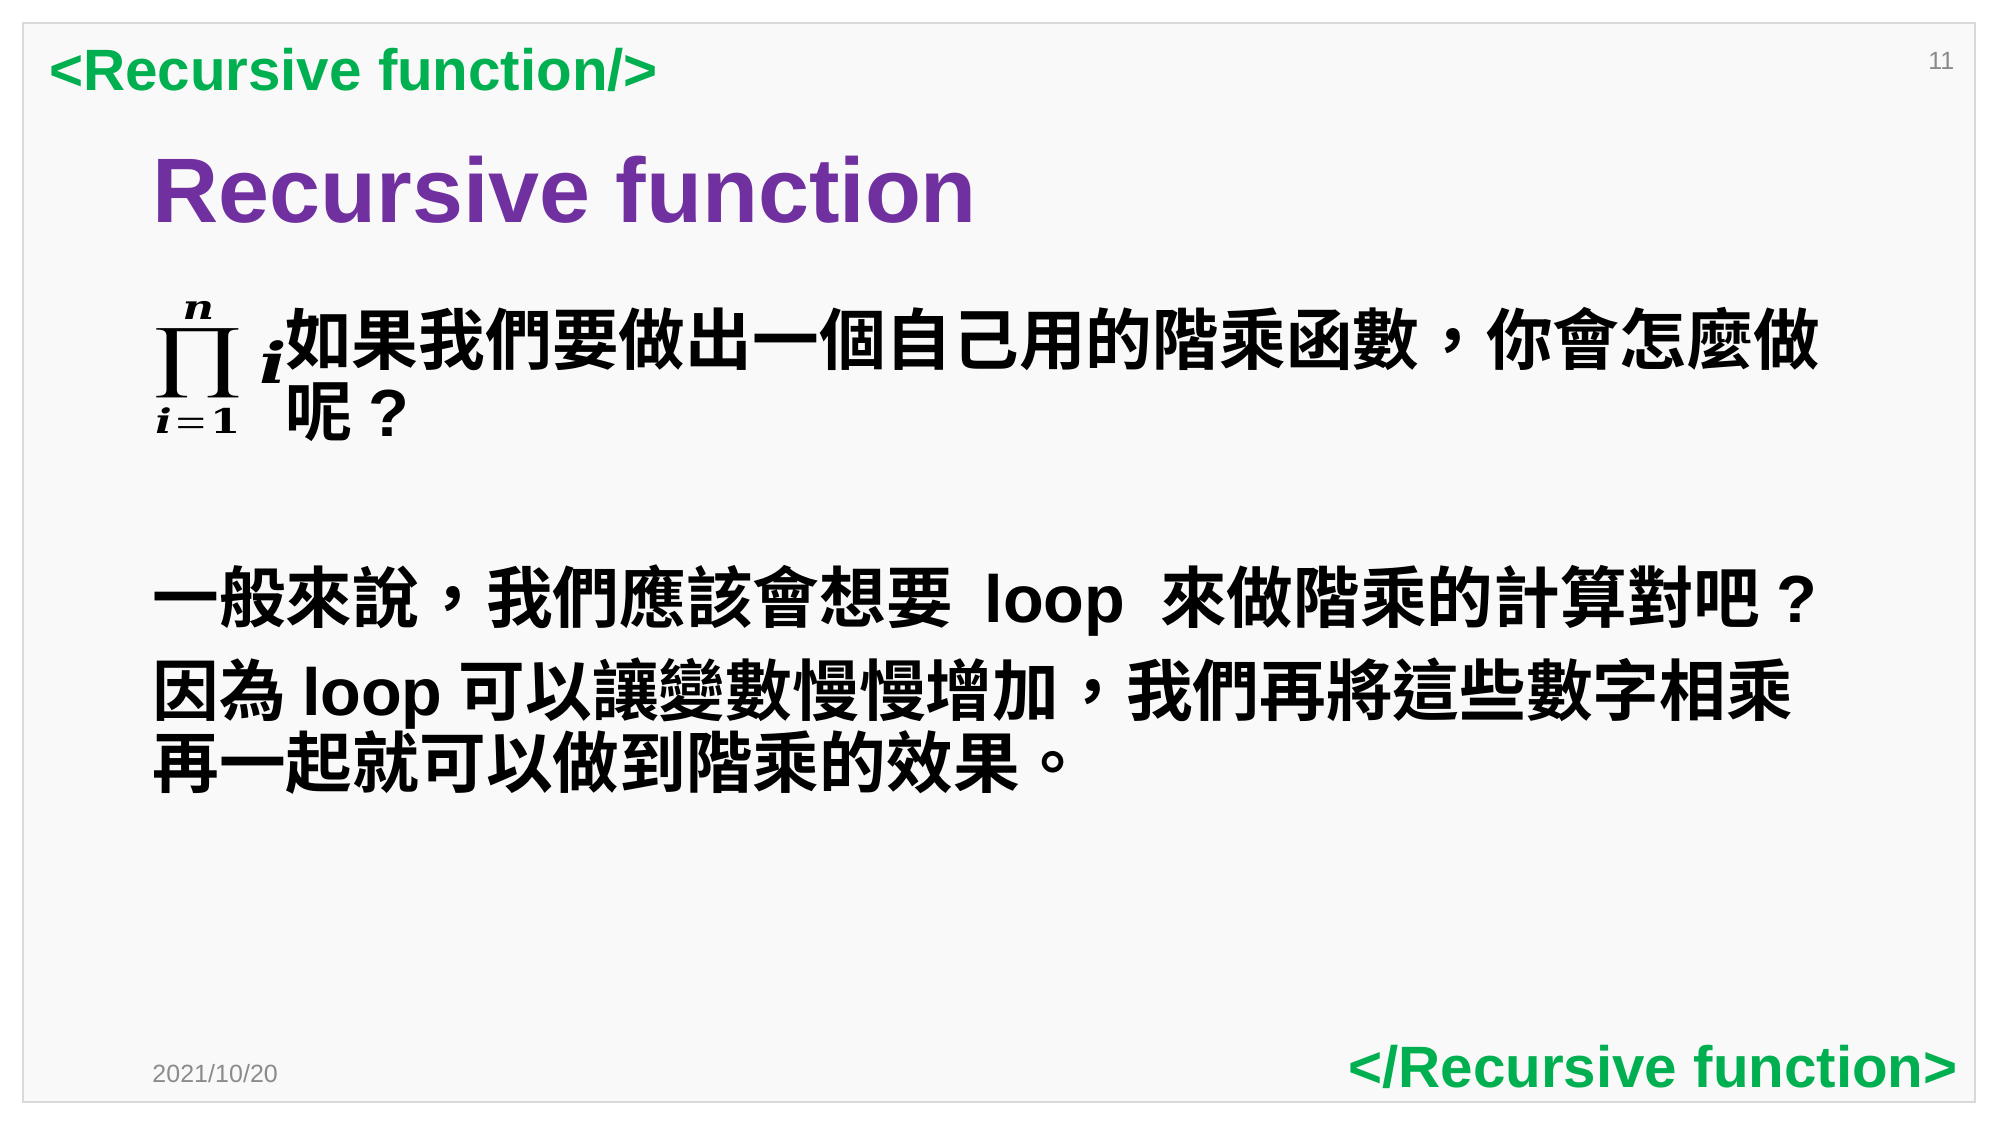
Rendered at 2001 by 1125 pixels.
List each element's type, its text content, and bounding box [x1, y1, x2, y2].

title Recursive function [137, 99, 1863, 287]
text_box <Recursive function/> [34, 24, 674, 110]
list 如果我們要做出一個自己用的階乘函數，你會怎麼做呢? 一般來說，我們應該會想要 loop 來做階乘的計算對吧? 因為loop可以讓變數慢慢增加，我們再將這些數字相乘再一起就可以做到階乘的效果。 [137, 299, 1863, 1066]
text_box </Recursive function> [1333, 1021, 1973, 1106]
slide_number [137, 1042, 299, 1103]
slide_number 11 [1906, 29, 1970, 90]
